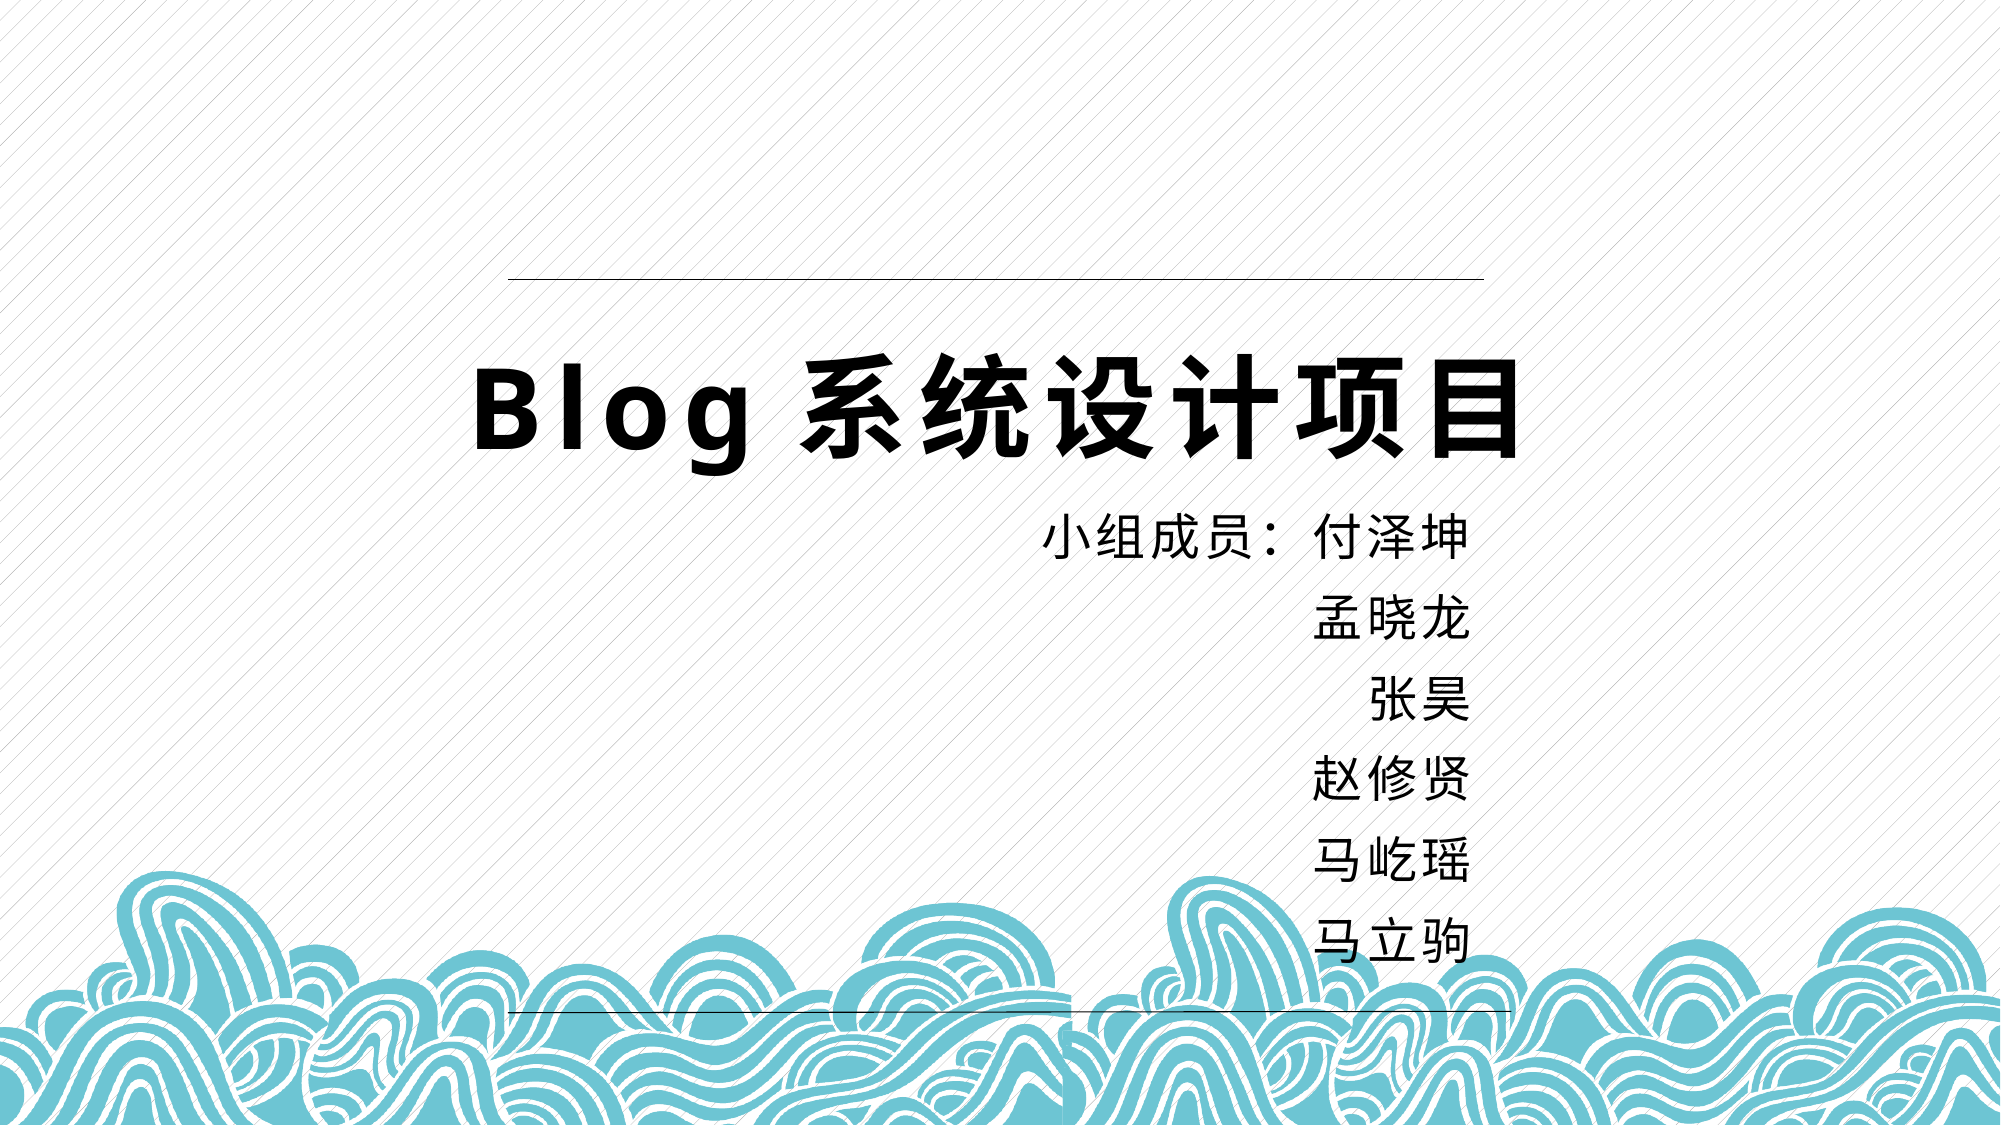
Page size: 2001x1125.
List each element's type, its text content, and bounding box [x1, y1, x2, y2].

subtitle 小组成员：付泽坤 孟晓龙 张昊 赵修贤 马屹瑶 马立驹 [682, 499, 1484, 656]
title Blog系统设计项目 [109, 330, 1891, 479]
picture [0, 511, 2001, 1125]
